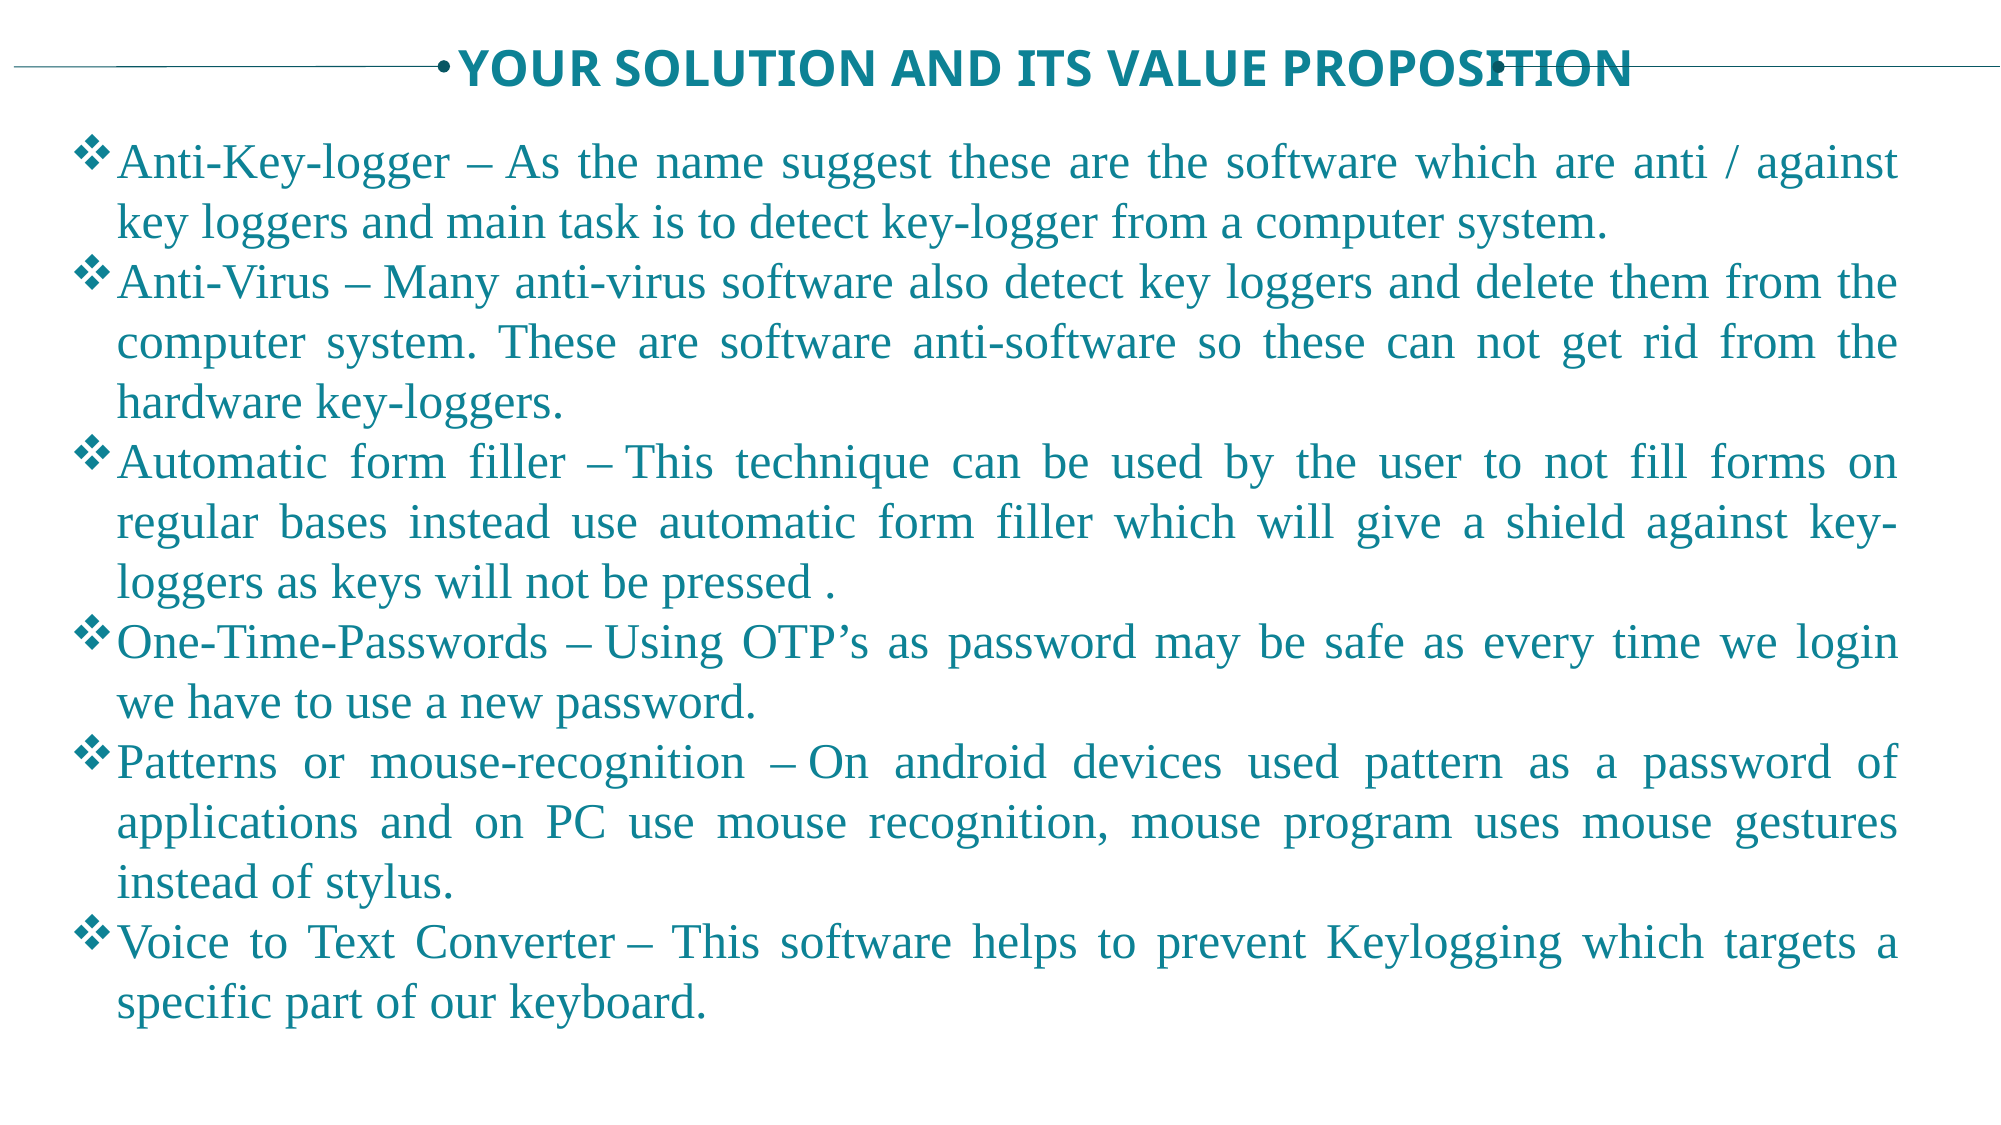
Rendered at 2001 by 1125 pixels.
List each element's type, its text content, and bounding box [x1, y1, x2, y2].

text_box Anti-Key-logger – As the name suggest these are the software which are anti / against key loggers and main task is to detect key-logger from a computer system. Anti-Virus – Many anti-virus software also detect key loggers and delete them from the computer system. These are software anti-software so these can not get rid from the hardware key-loggers. Automatic form filler – This technique can be used by the user to not fill forms on regular bases instead use automatic form filler which will give a shield against key-loggers as keys will not be pressed . One-Time-Passwords – Using OTP’s as password may be safe as every time we login we have to use a new password. Patterns or mouse-recognition – On android devices used pattern as a password of applications and on PC use mouse recognition, mouse program uses mouse gestures instead of stylus. Voice to Text Converter – This software helps to prevent Keylogging which targets a specific part of our keyboard. [55, 120, 1915, 1125]
text_box YOUR SOLUTION AND ITS VALUE PROPOSITION [443, 28, 1805, 104]
